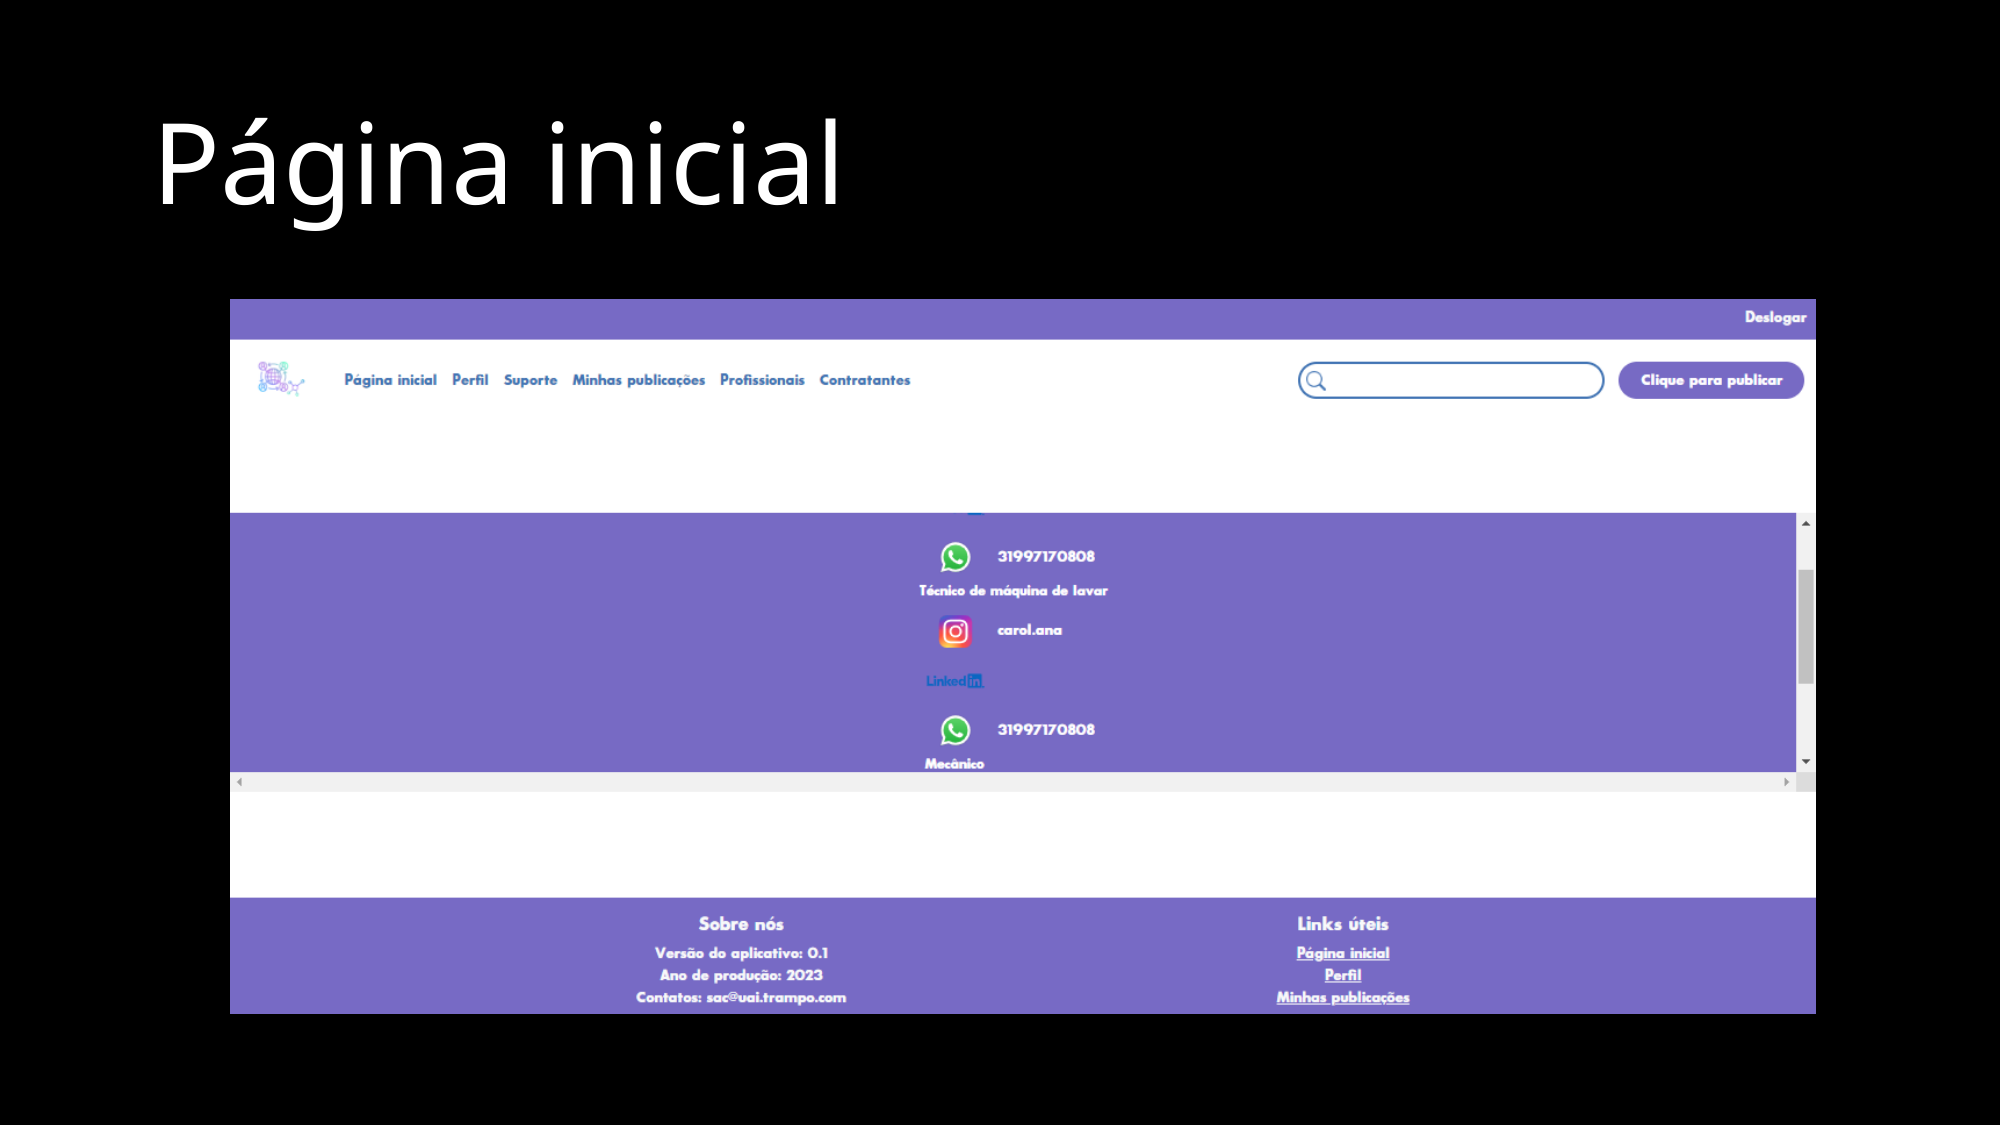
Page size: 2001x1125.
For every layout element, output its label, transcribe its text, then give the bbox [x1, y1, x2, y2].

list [230, 299, 1816, 1014]
title Página inicial [137, 59, 1863, 278]
